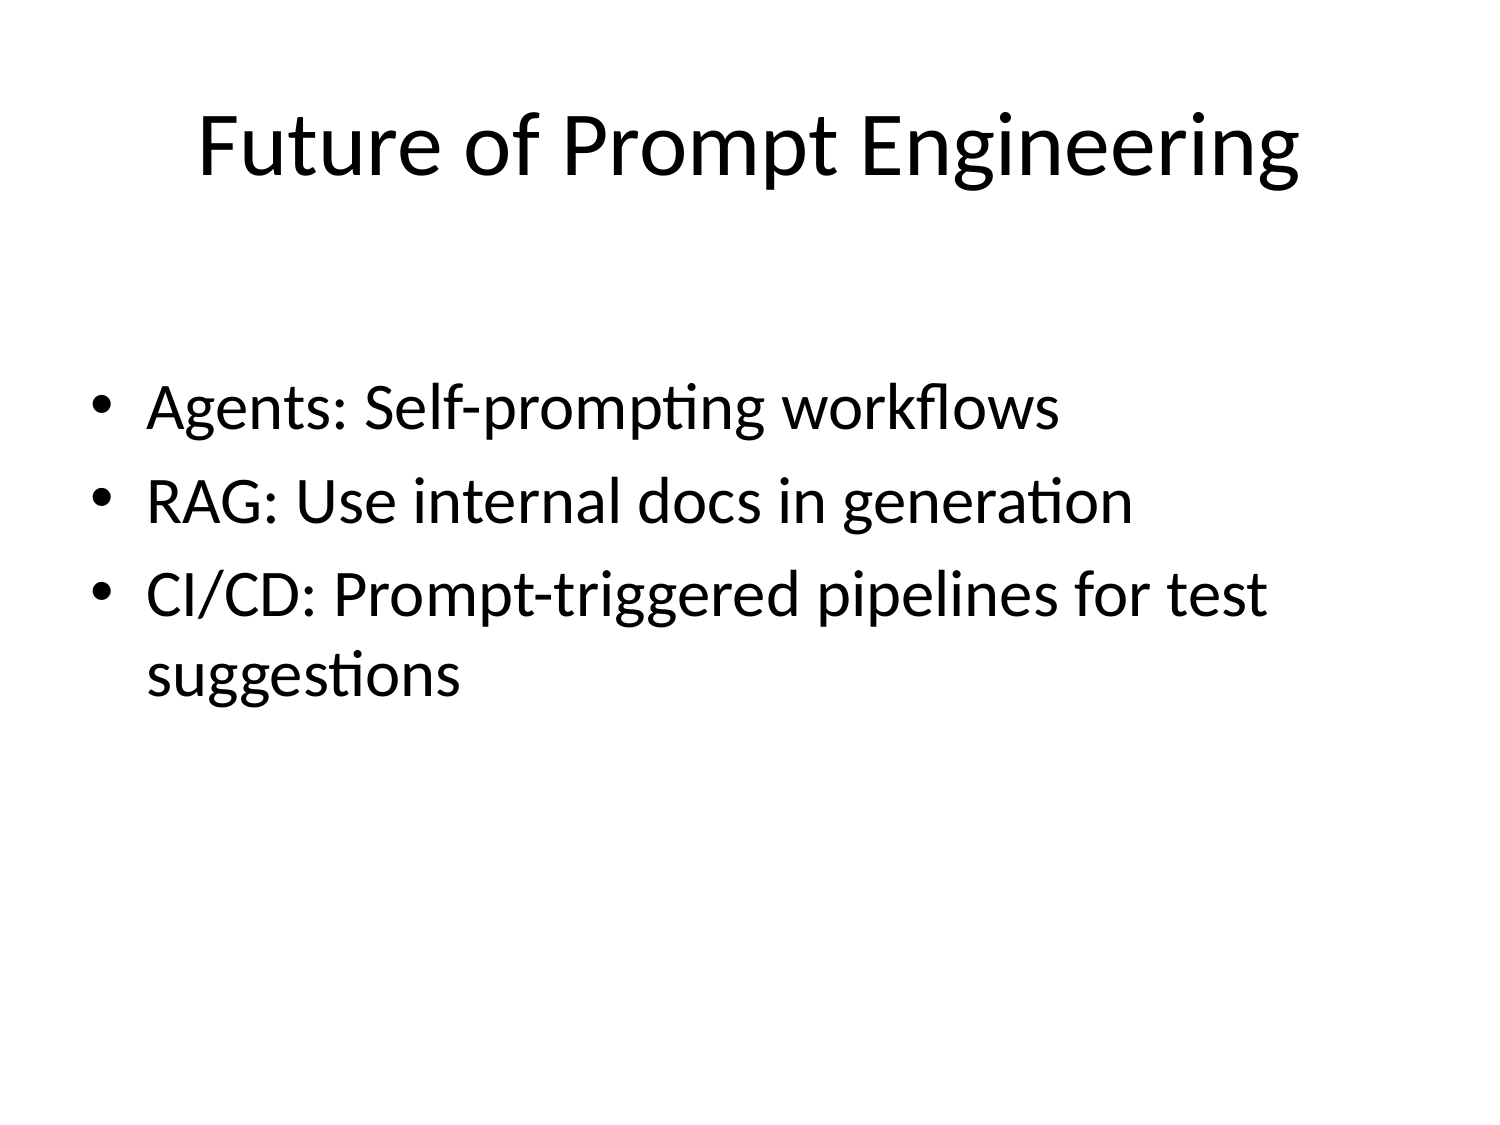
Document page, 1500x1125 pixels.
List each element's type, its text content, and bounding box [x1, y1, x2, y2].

list Agents: Self-prompting workflows RAG: Use internal docs in generation CI/CD: Prompt-triggered pipelines for test suggestions [75, 262, 1425, 1005]
title Future of Prompt Engineering [75, 45, 1425, 233]
